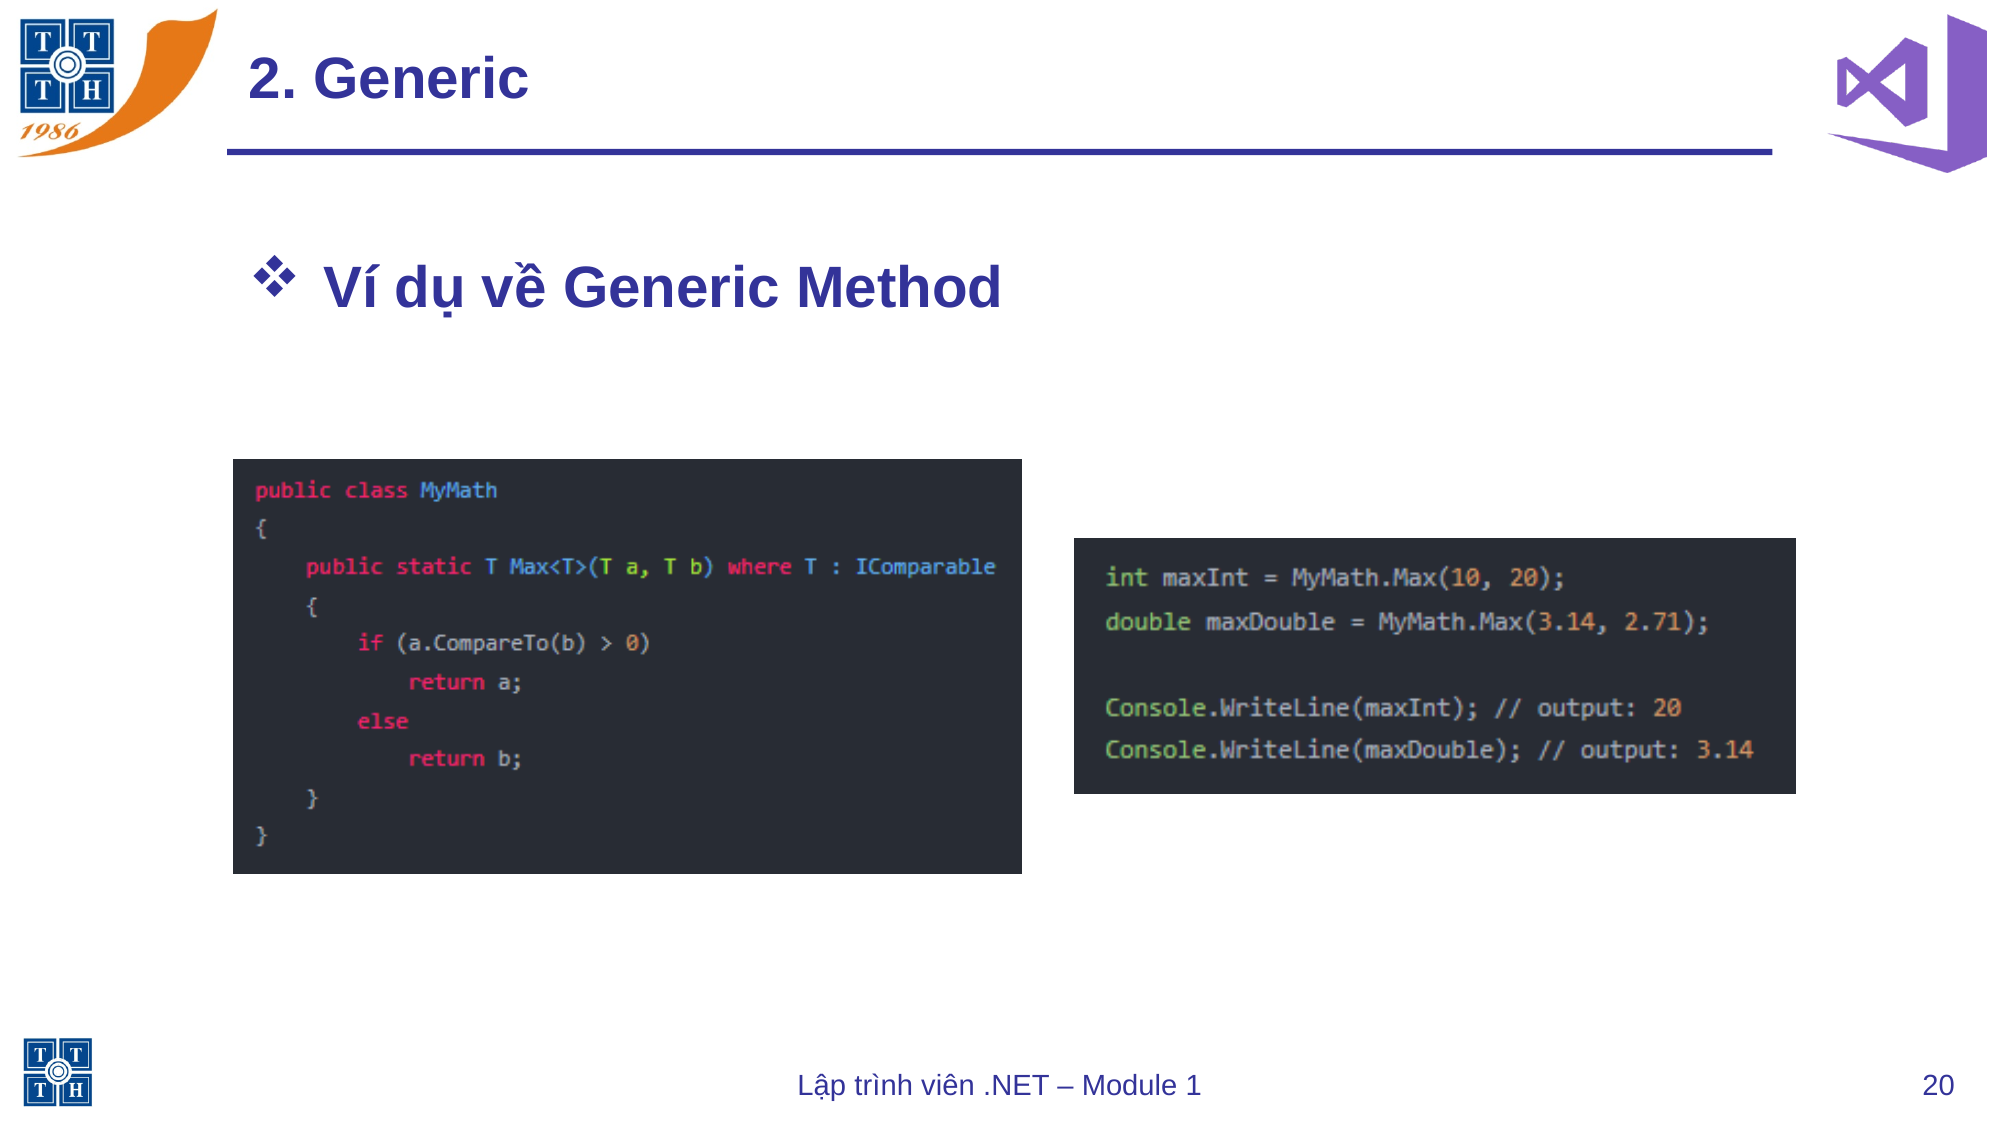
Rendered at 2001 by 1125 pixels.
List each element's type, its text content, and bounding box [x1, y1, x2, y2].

picture [233, 459, 1022, 874]
title 2. Generic [233, 40, 1796, 126]
picture [1827, 14, 1987, 173]
picture [1074, 538, 1796, 794]
text_box Ví dụ về Generic Method [233, 206, 1778, 327]
picture [23, 1037, 93, 1107]
picture [16, 7, 219, 158]
